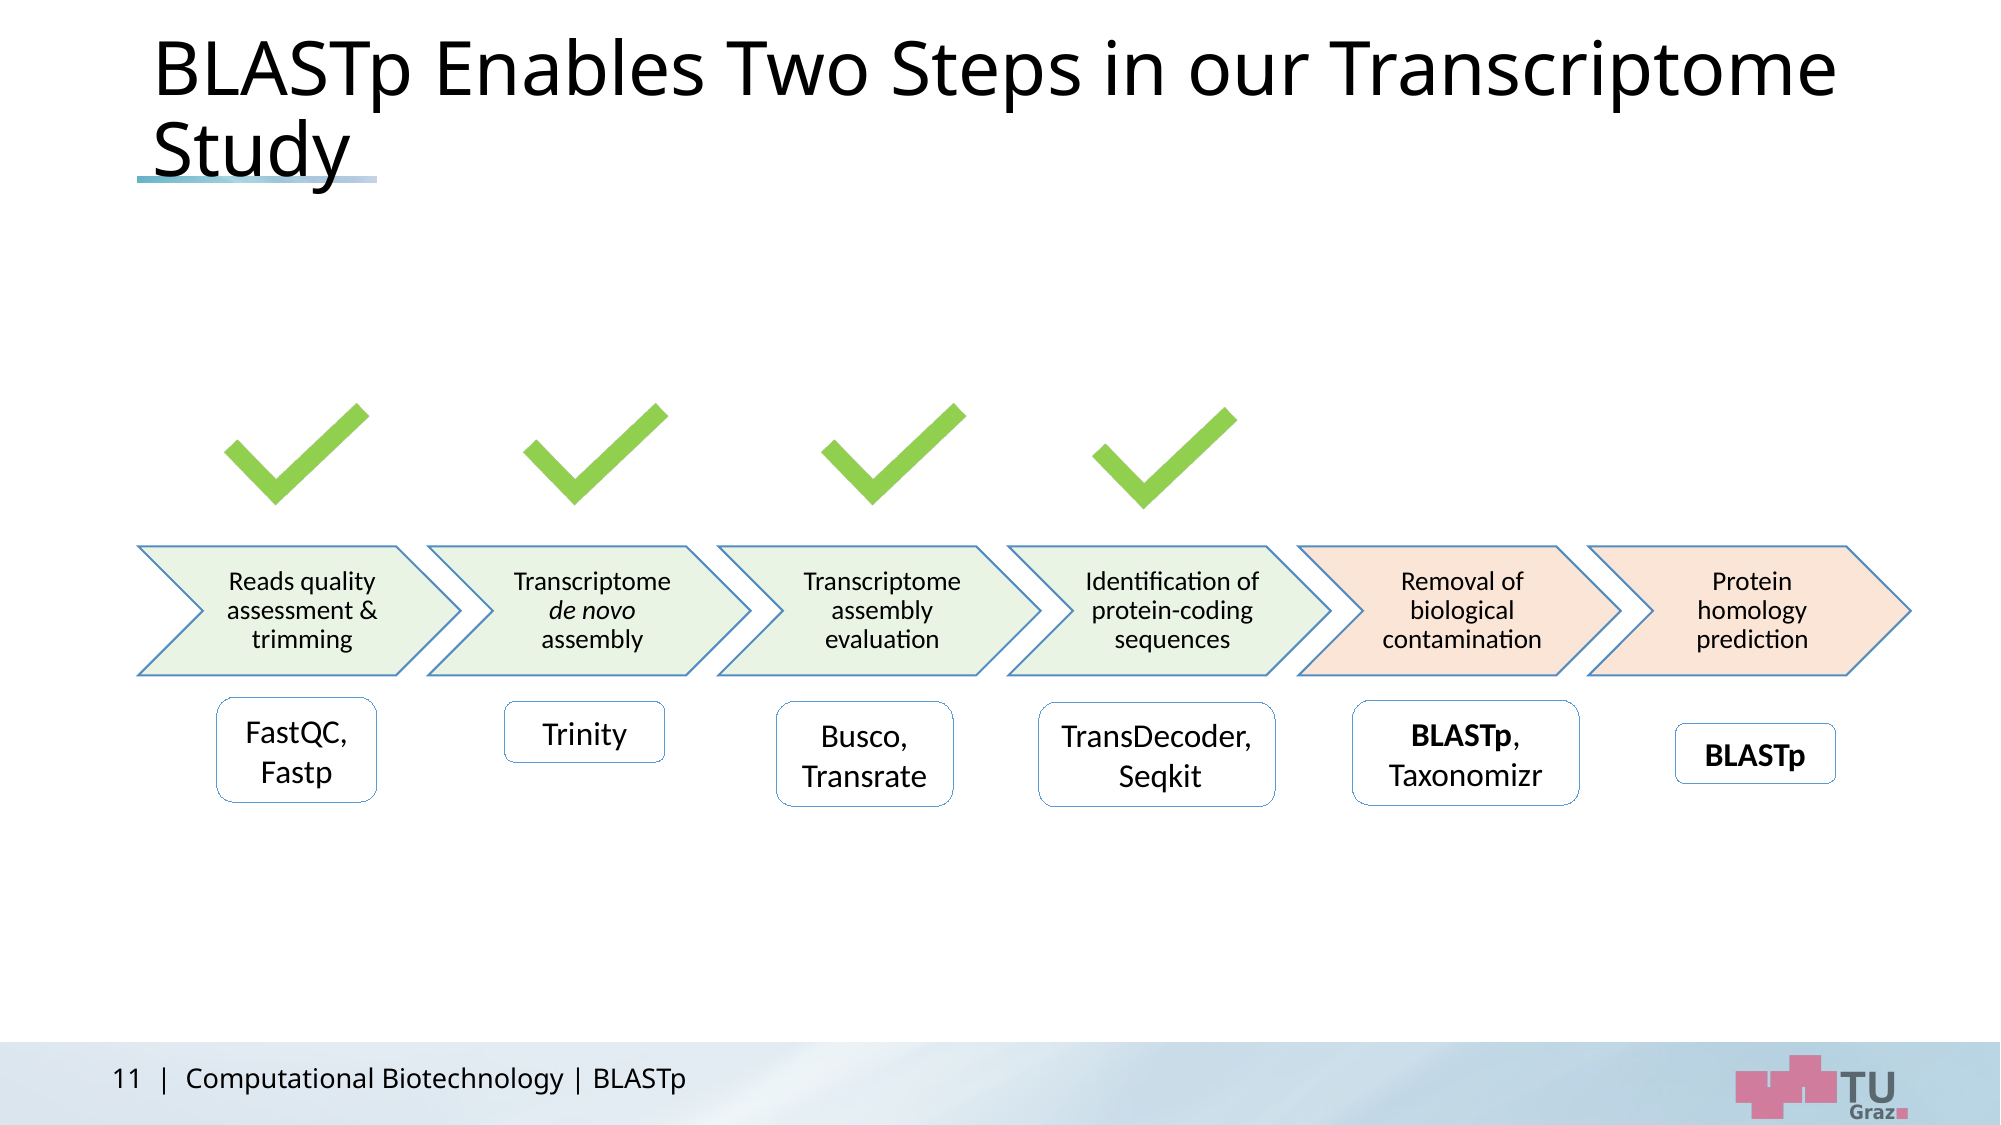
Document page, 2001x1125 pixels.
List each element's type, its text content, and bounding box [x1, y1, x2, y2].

picture [818, 378, 969, 529]
title BLASTp Enables Two Steps in our Transcriptome Study [137, 37, 1863, 187]
picture [1089, 382, 1240, 533]
picture [520, 378, 671, 529]
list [137, 206, 1912, 1015]
picture [221, 378, 372, 529]
